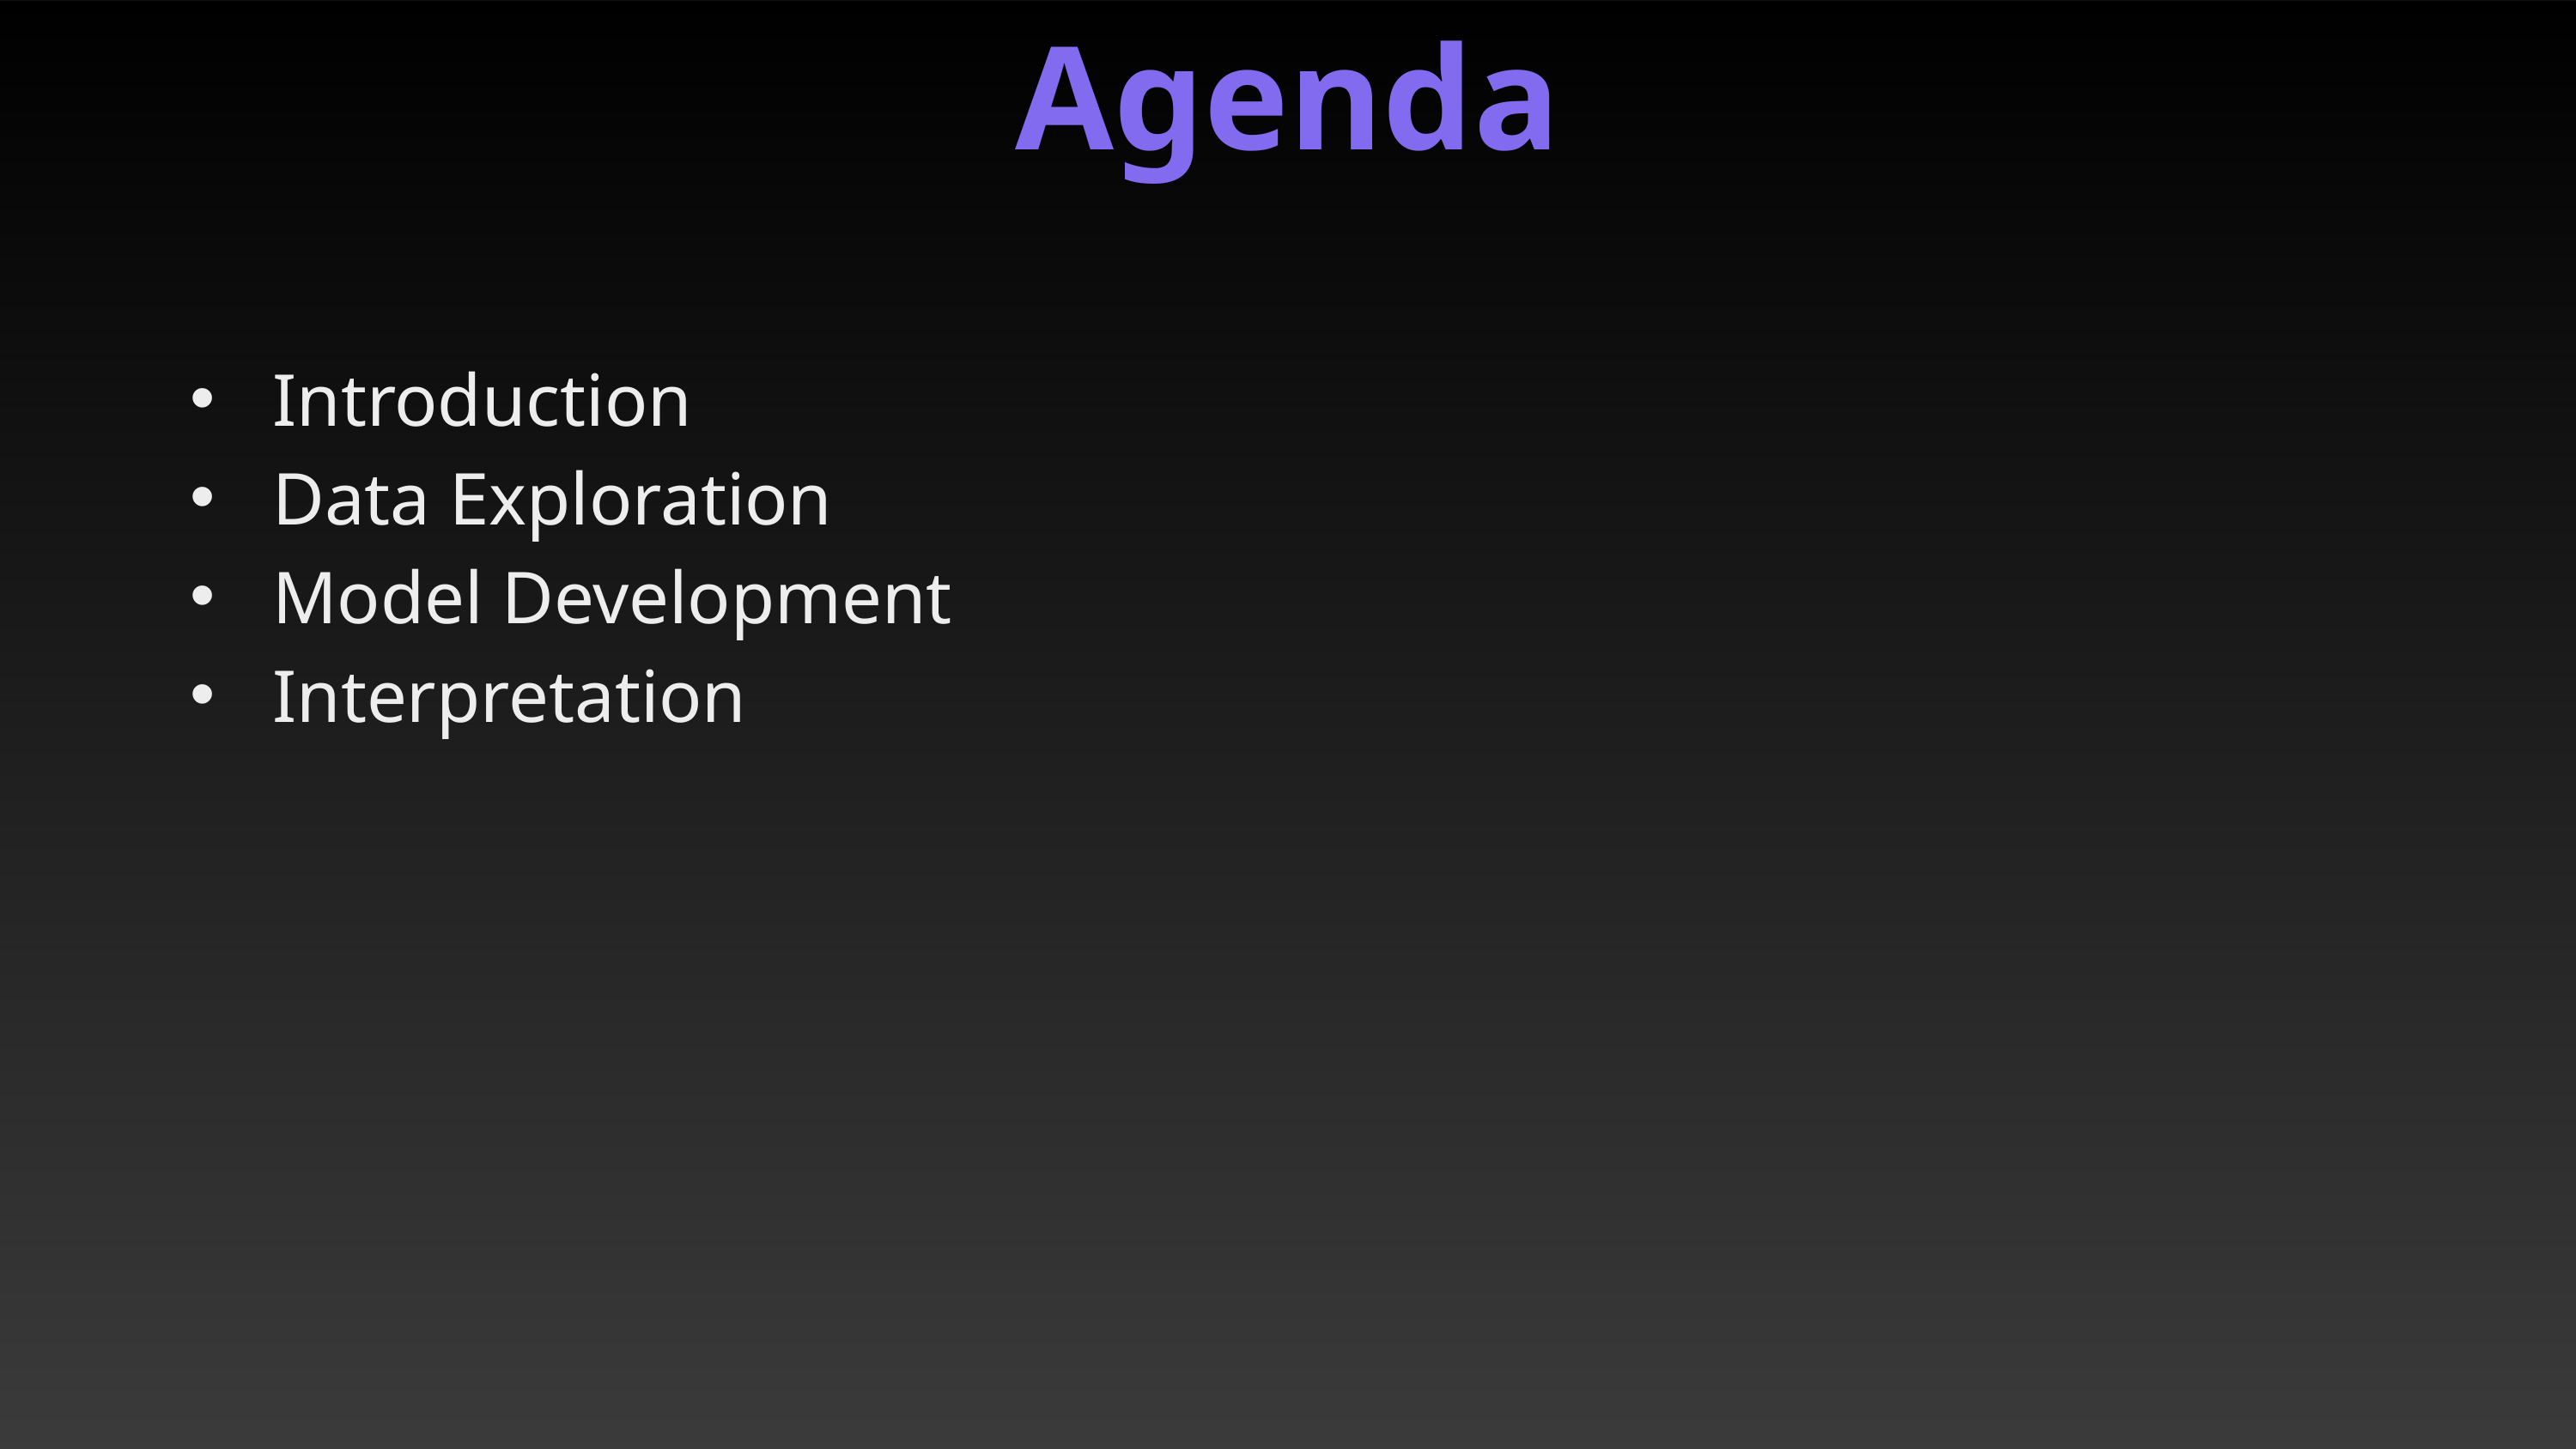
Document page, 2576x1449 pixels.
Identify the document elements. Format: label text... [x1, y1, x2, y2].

text_box [0, 0, 2576, 1449]
text_box Introduction Data Exploration Model Development Interpretation [107, 341, 1625, 737]
text_box Agenda [500, 0, 2076, 185]
